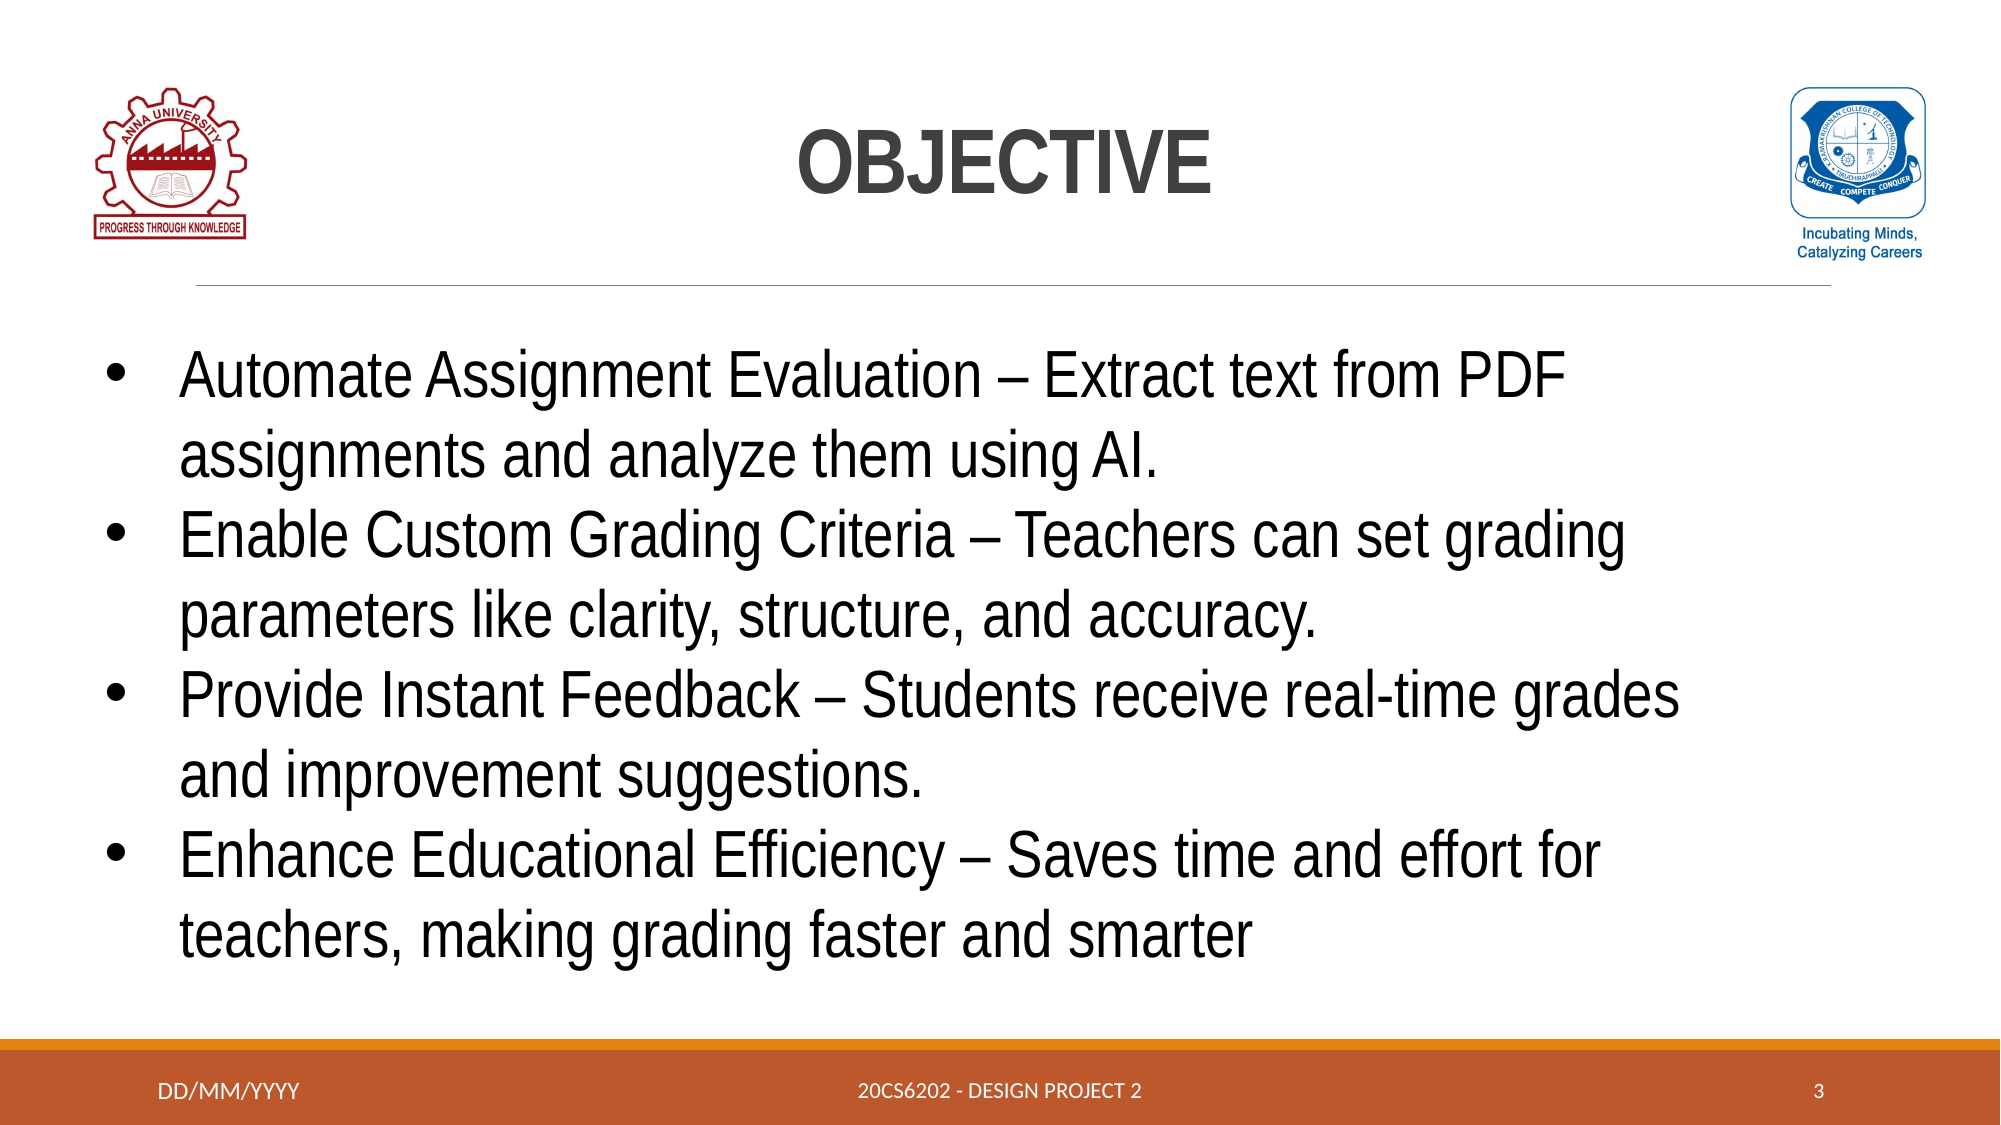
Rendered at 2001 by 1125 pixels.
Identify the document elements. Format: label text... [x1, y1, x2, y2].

footer 20CS6202 - DESIGN PROJECT 2 [604, 1059, 1396, 1120]
text_box Automate Assignment Evaluation – Extract text from PDF assignments and analyze them using AI. Enable Custom Grading Criteria – Teachers can set grading parameters like clarity, structure, and accuracy. Provide Instant Feedback – Students receive real-time grades and improvement suggestions. Enhance Educational Efficiency – Saves time and effort for teachers, making grading faster and smarter [89, 323, 1790, 1059]
slide_number 3 [1624, 1059, 1840, 1120]
text_box DD/MM/YYYY [142, 1066, 532, 1112]
title OBJECTIVE [180, 47, 1830, 285]
picture [1788, 85, 1927, 264]
picture [89, 83, 251, 242]
